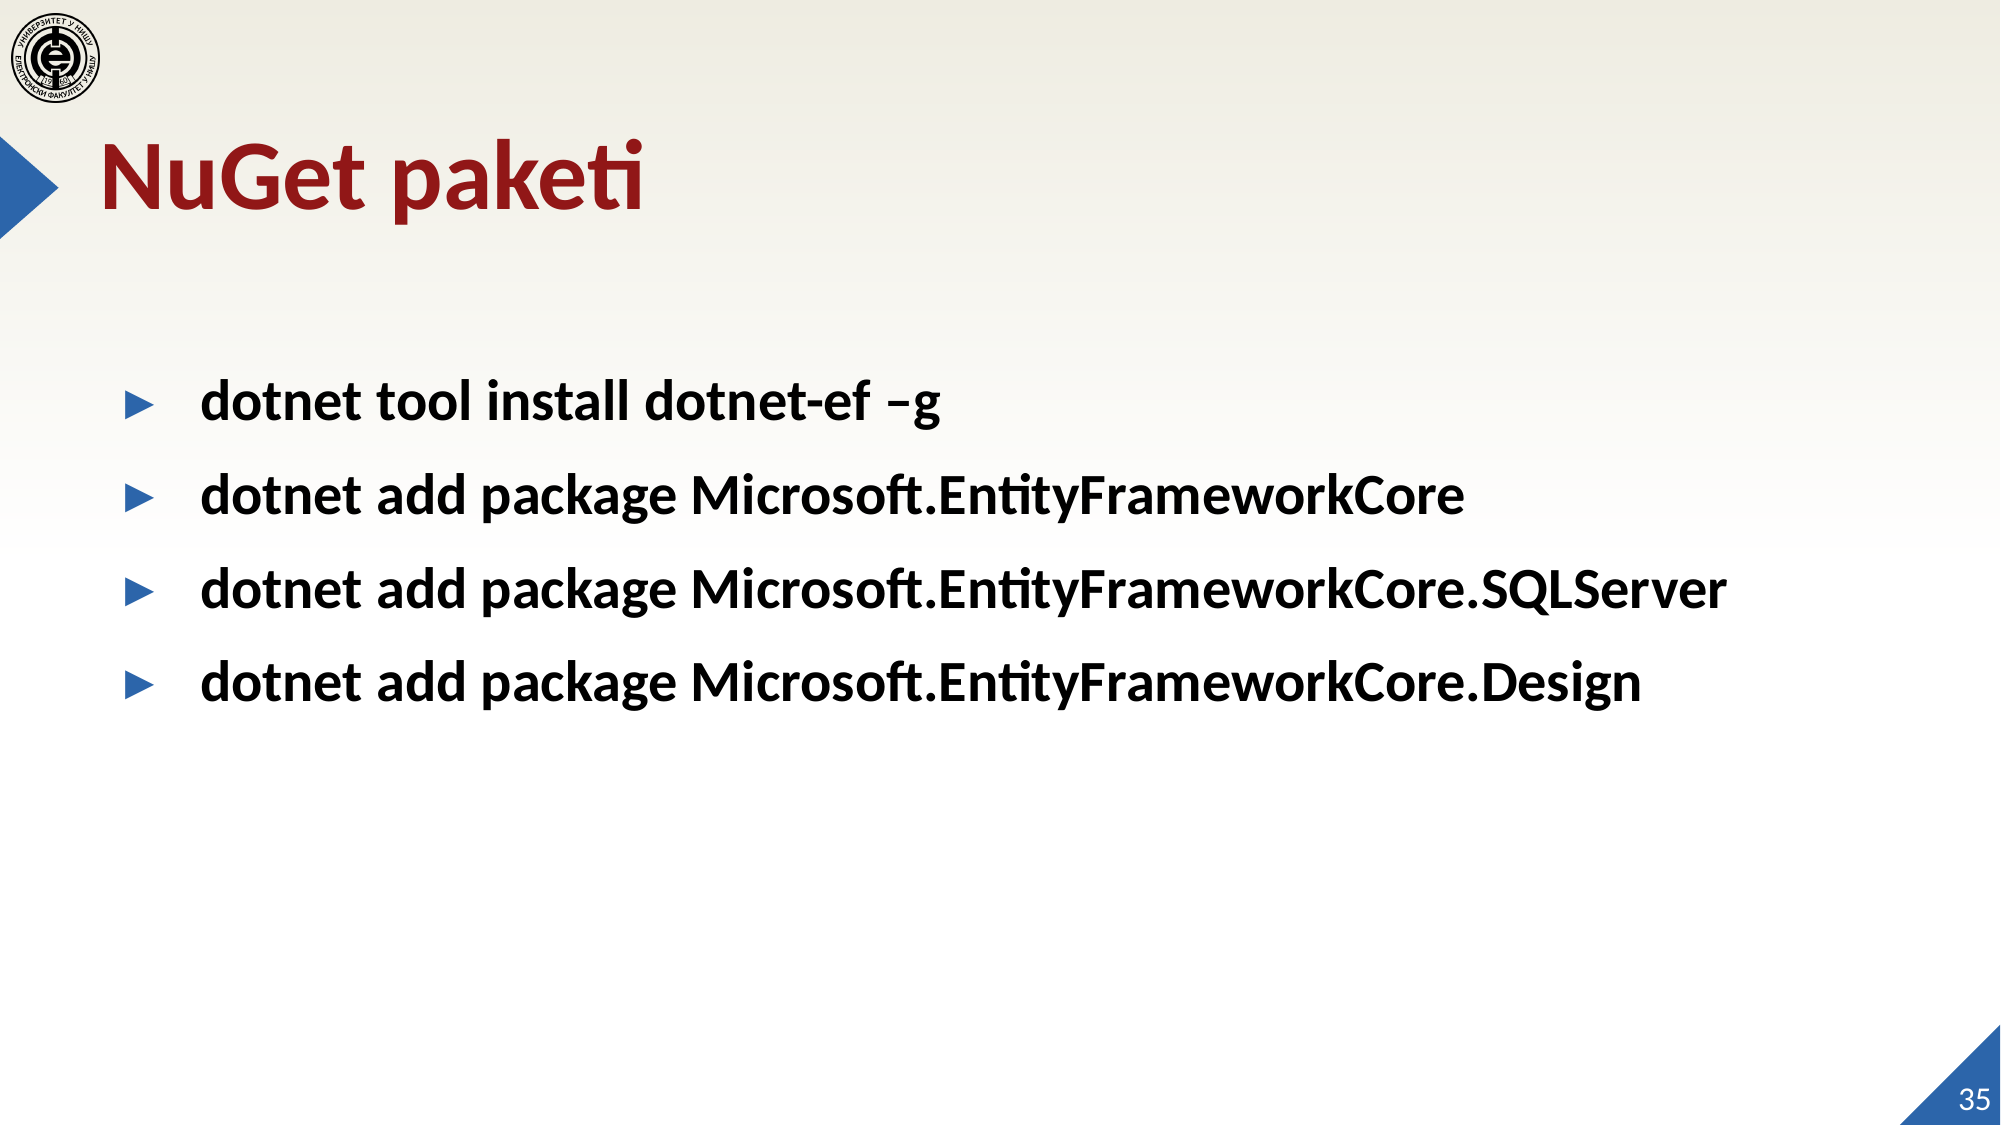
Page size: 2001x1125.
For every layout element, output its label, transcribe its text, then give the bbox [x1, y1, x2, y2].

list dotnet tool install dotnet-ef –g dotnet add package Microsoft.EntityFrameworkCore dotnet add package Microsoft.EntityFrameworkCore.SQLServer dotnet add package Microsoft.EntityFrameworkCore.Design [99, 355, 1827, 980]
picture [11, 13, 100, 103]
slide_number 35 [1891, 1014, 1992, 1117]
title NuGet paketi [99, 132, 1334, 289]
